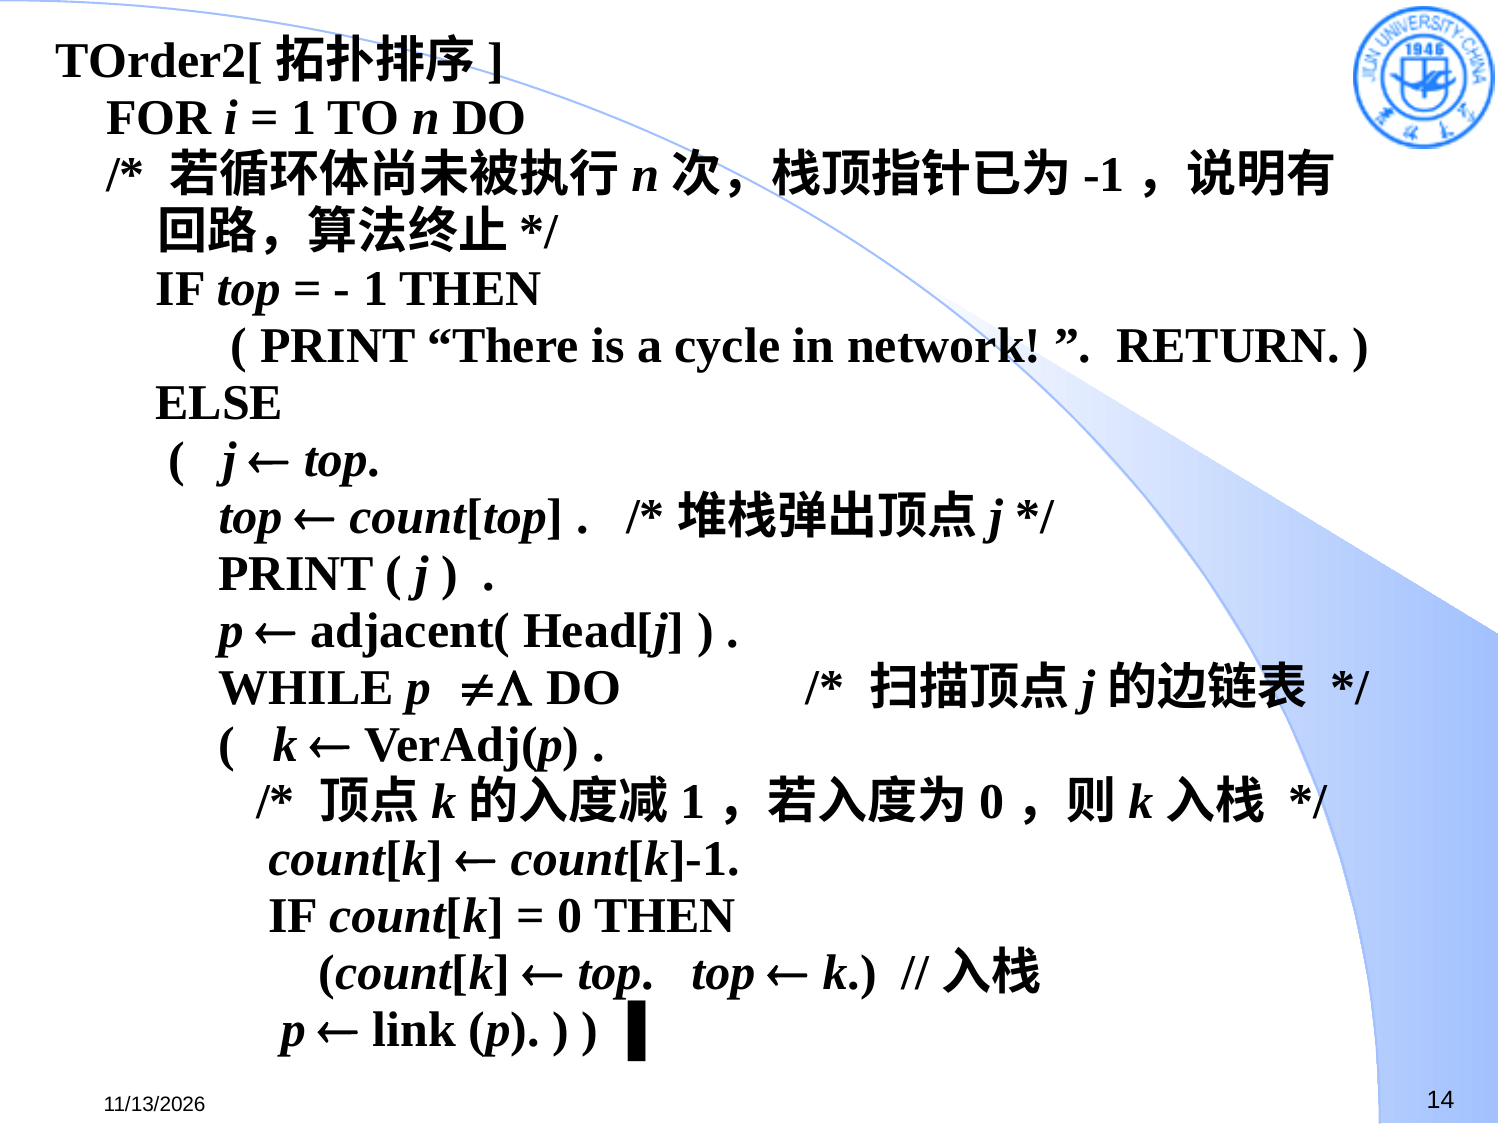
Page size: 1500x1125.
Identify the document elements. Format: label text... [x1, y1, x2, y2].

text_box TOrder2[拓扑排序] FOR i = 1 TO n DO /* 若循环体尚未被执行n次，栈顶指针已为-1，说明有 回路，算法终止*/ IF top = - 1 THEN ( PRINT “There is a cycle in network! ”. RETURN. ) ELSE ( j  top. top  count[top] . /*堆栈弹出顶点j */ PRINT ( j ) . p  adjacent( Head[j] ) . WHILE p  DO /* 扫描顶点j的边链表 */ ( k  VerAdj(p) . /* 顶点k的入度减1，若入度为0，则k入栈 */ count[k]  count[k]-1. IF count[k] = 0 THEN (count[k]  top. top  k.) //入栈 p  link (p). ) ) ▐ [41, 24, 1453, 1066]
picture [1353, 6, 1495, 149]
